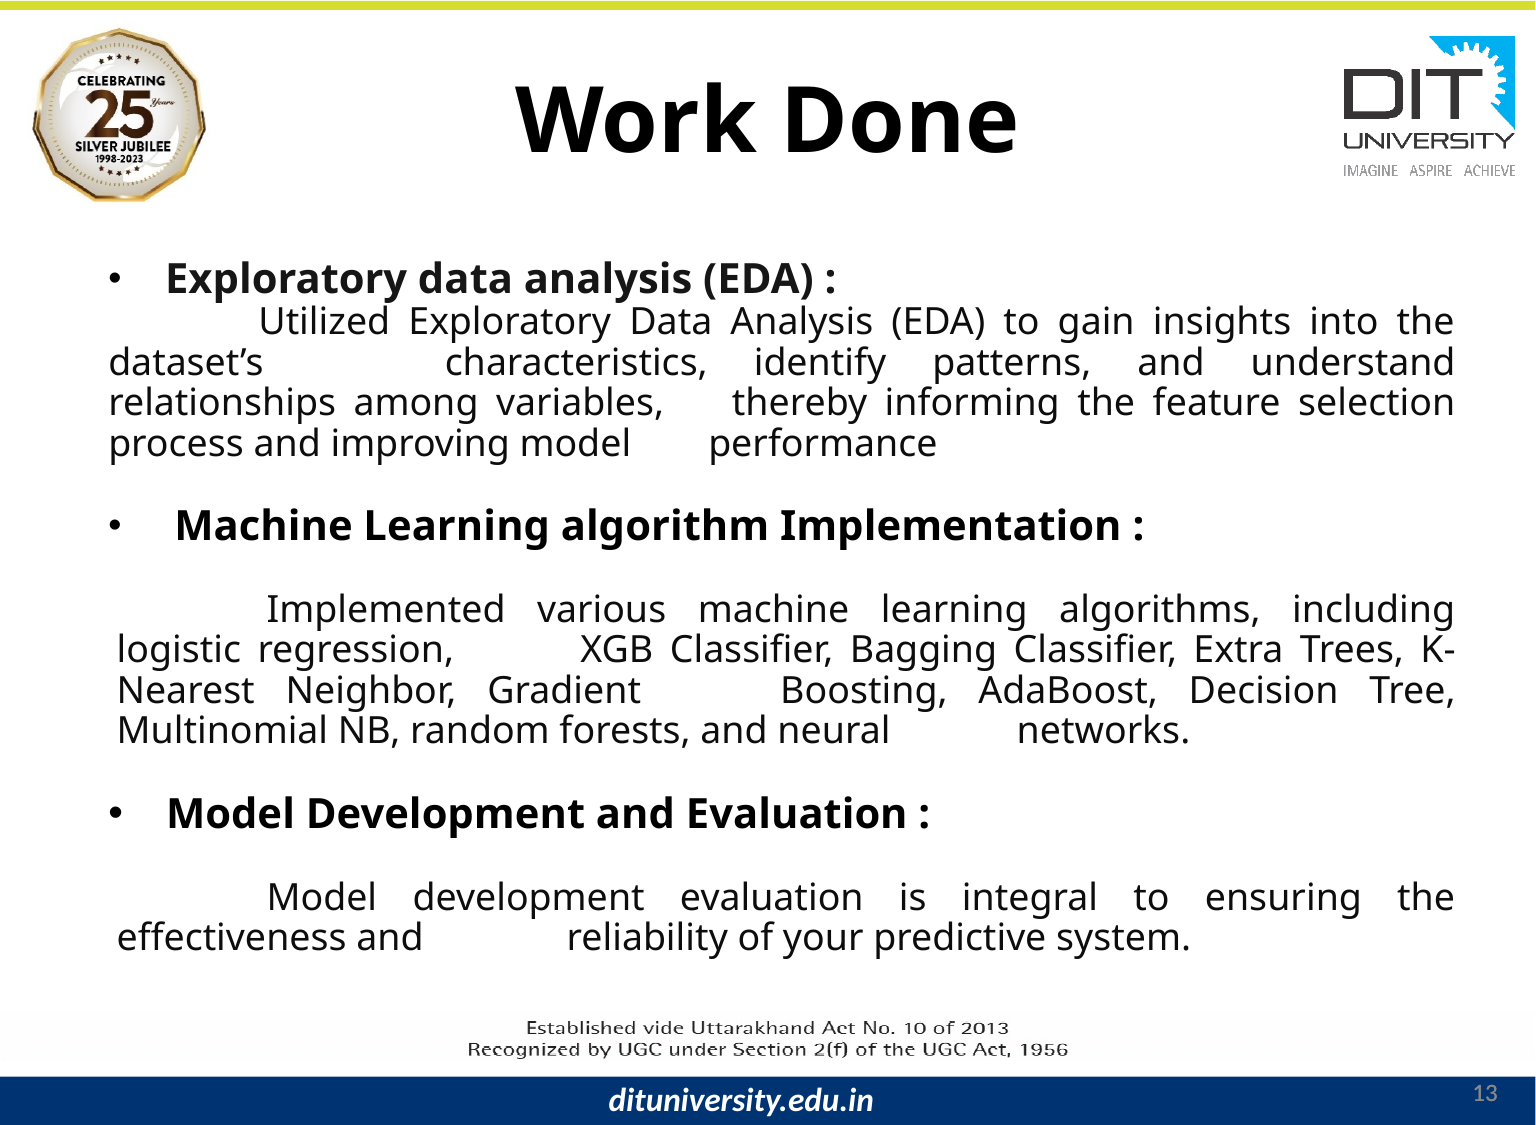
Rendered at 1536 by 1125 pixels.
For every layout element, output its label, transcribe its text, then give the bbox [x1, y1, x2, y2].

text_box Exploratory data analysis (EDA) : Utilized Exploratory Data Analysis (EDA) to gain insights into the dataset’s characteristics, identify patterns, and understand relationships among variables, thereby informing the feature selection process and improving model performance Machine Learning algorithm Implementation : Implemented various machine learning algorithms, including logistic regression, XGB Classifier, Bagging Classifier, Extra Trees, K-Nearest Neighbor, Gradient Boosting, AdaBoost, Decision Tree, Multinomial NB, random forests, and neural networks. Model Development and Evaluation : Model development evaluation is integral to ensuring the effectiveness and reliability of your predictive system. [64, 205, 1471, 1052]
slide_number 13 [1167, 1076, 1513, 1108]
picture [1344, 36, 1515, 176]
title Work Done [178, 66, 1357, 205]
picture [0, 1010, 1535, 1061]
picture [2, 11, 240, 231]
